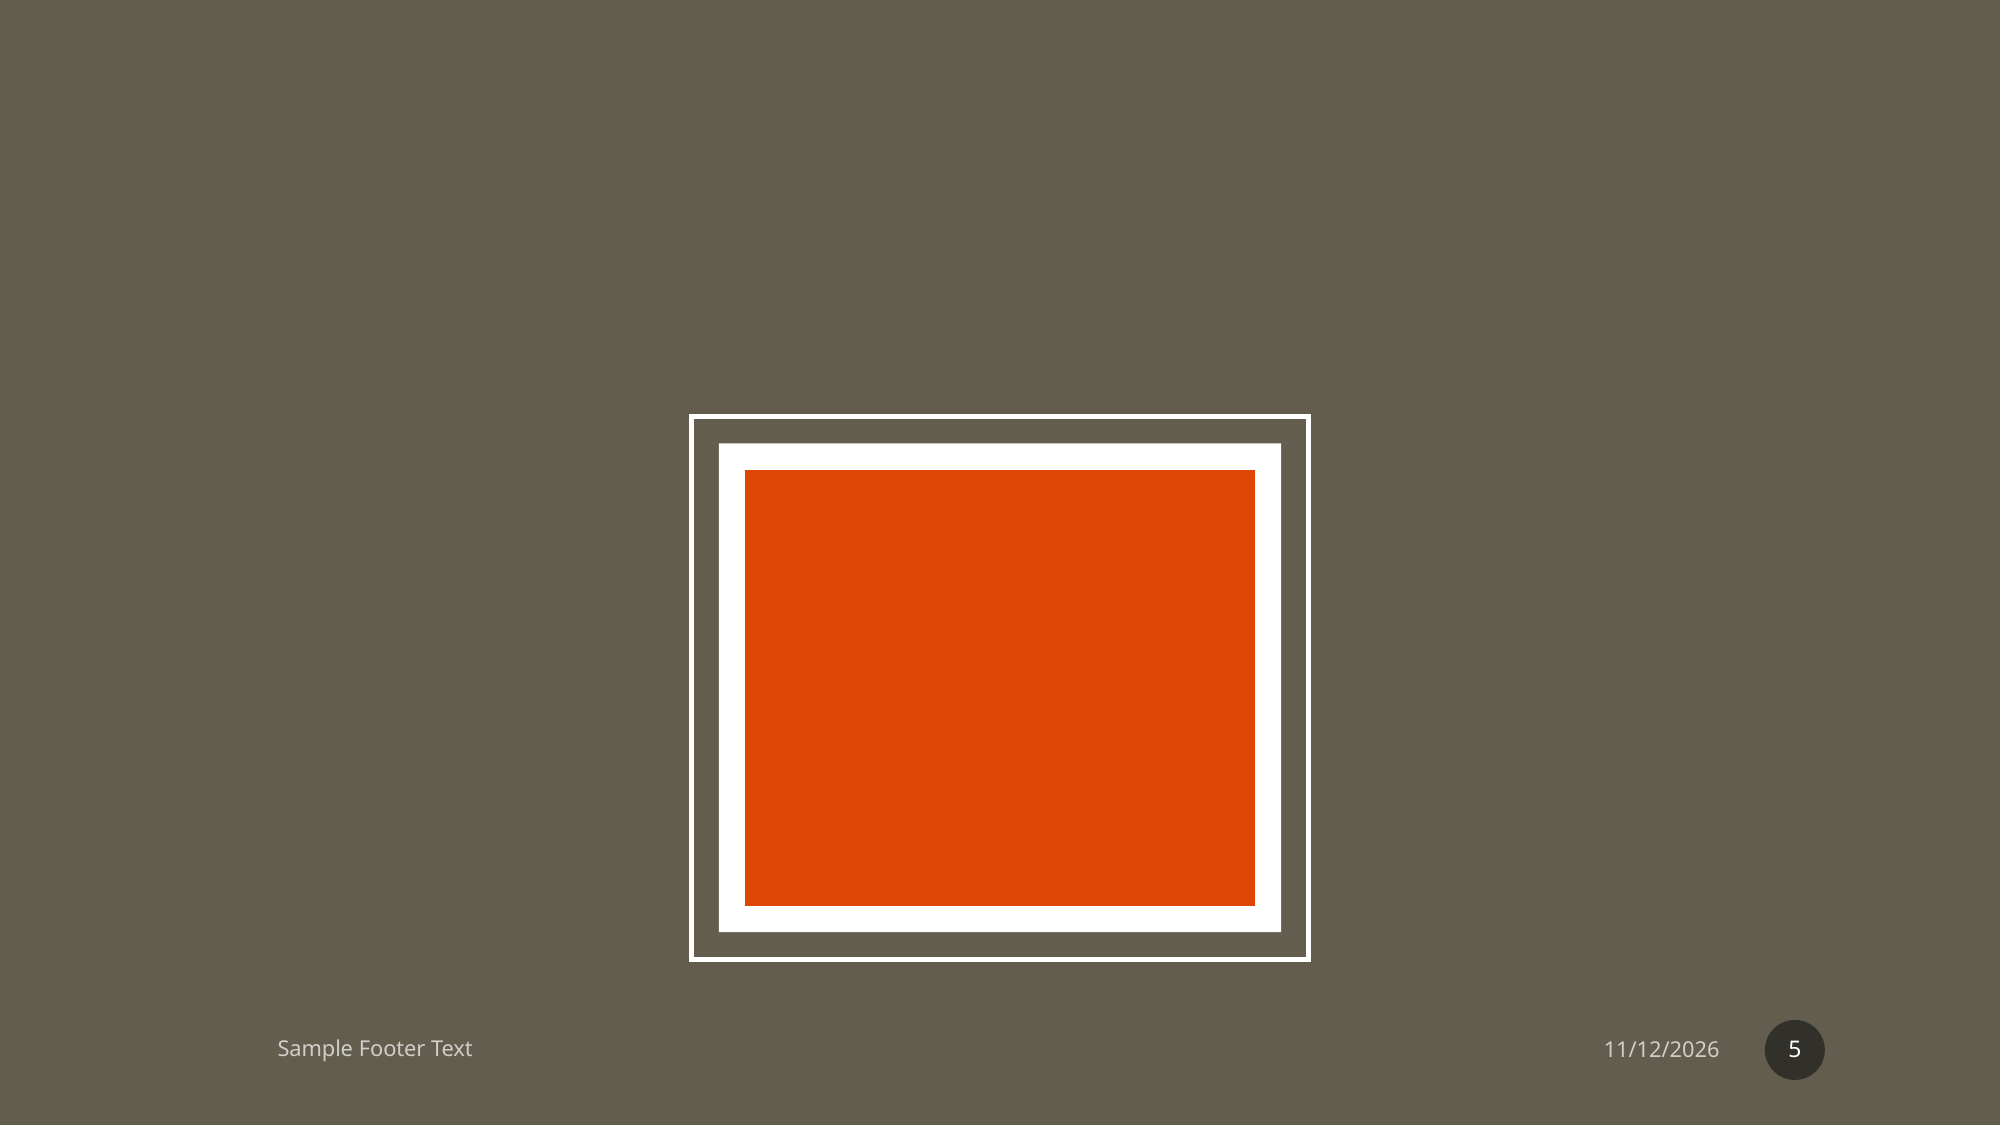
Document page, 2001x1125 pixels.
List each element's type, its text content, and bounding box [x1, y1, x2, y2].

footer Sample Footer Text [262, 1023, 1231, 1076]
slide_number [1283, 1023, 1735, 1077]
text_box [718, 442, 1282, 933]
slide_number 5 [1764, 1019, 1825, 1080]
text_box [691, 415, 1309, 961]
picture [745, 470, 1255, 906]
